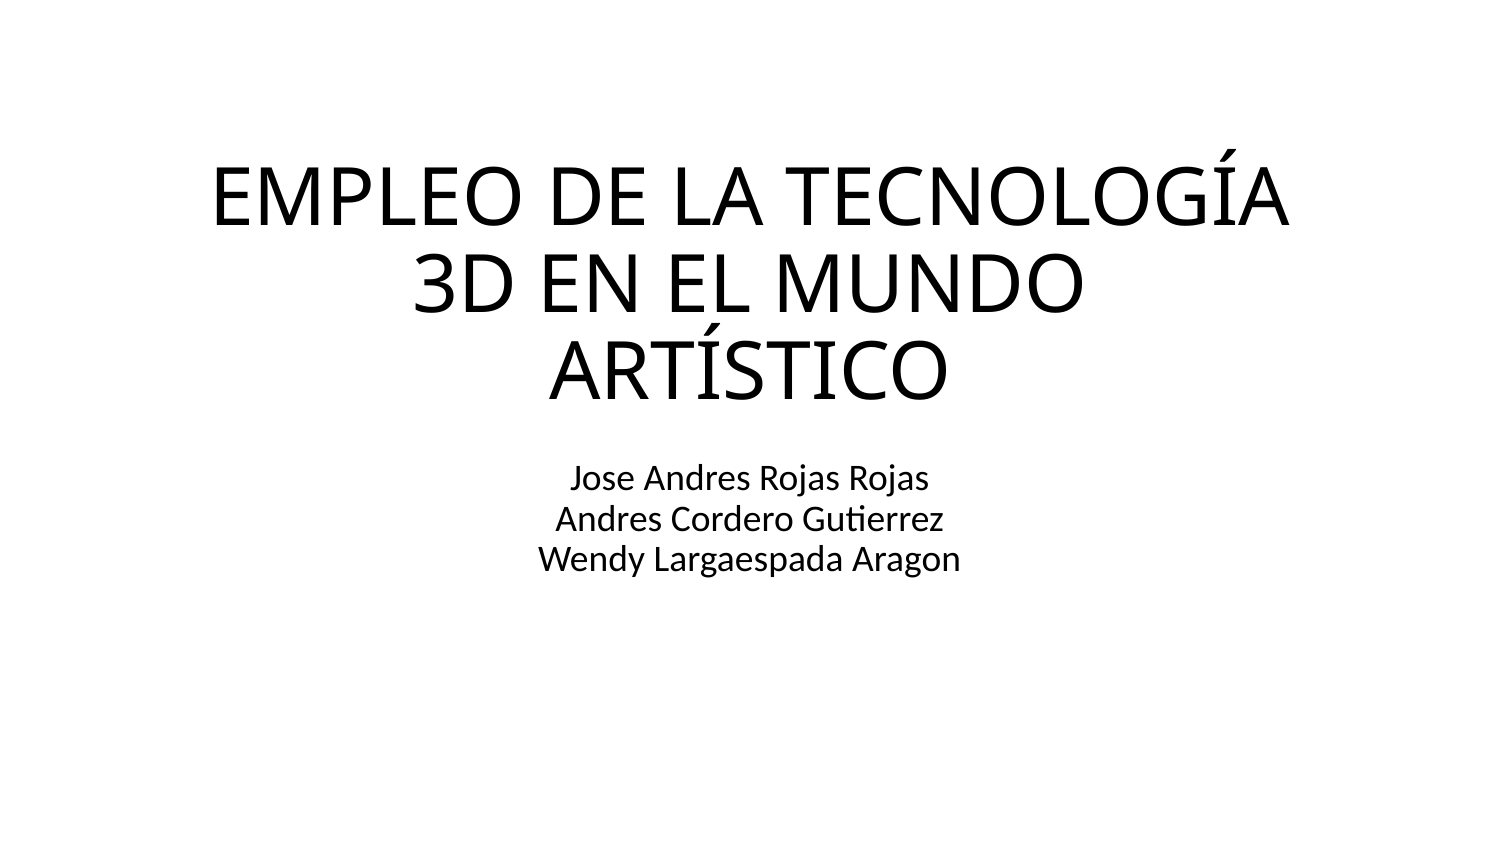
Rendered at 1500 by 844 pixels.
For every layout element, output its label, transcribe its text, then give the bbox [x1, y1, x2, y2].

subtitle Jose Andres Rojas Rojas Andres Cordero Gutierrez Wendy Largaespada Aragon [187, 443, 1313, 647]
title EMPLEO DE LA TECNOLOGÍA 3D EN EL MUNDO ARTÍSTICO [187, 138, 1313, 432]
